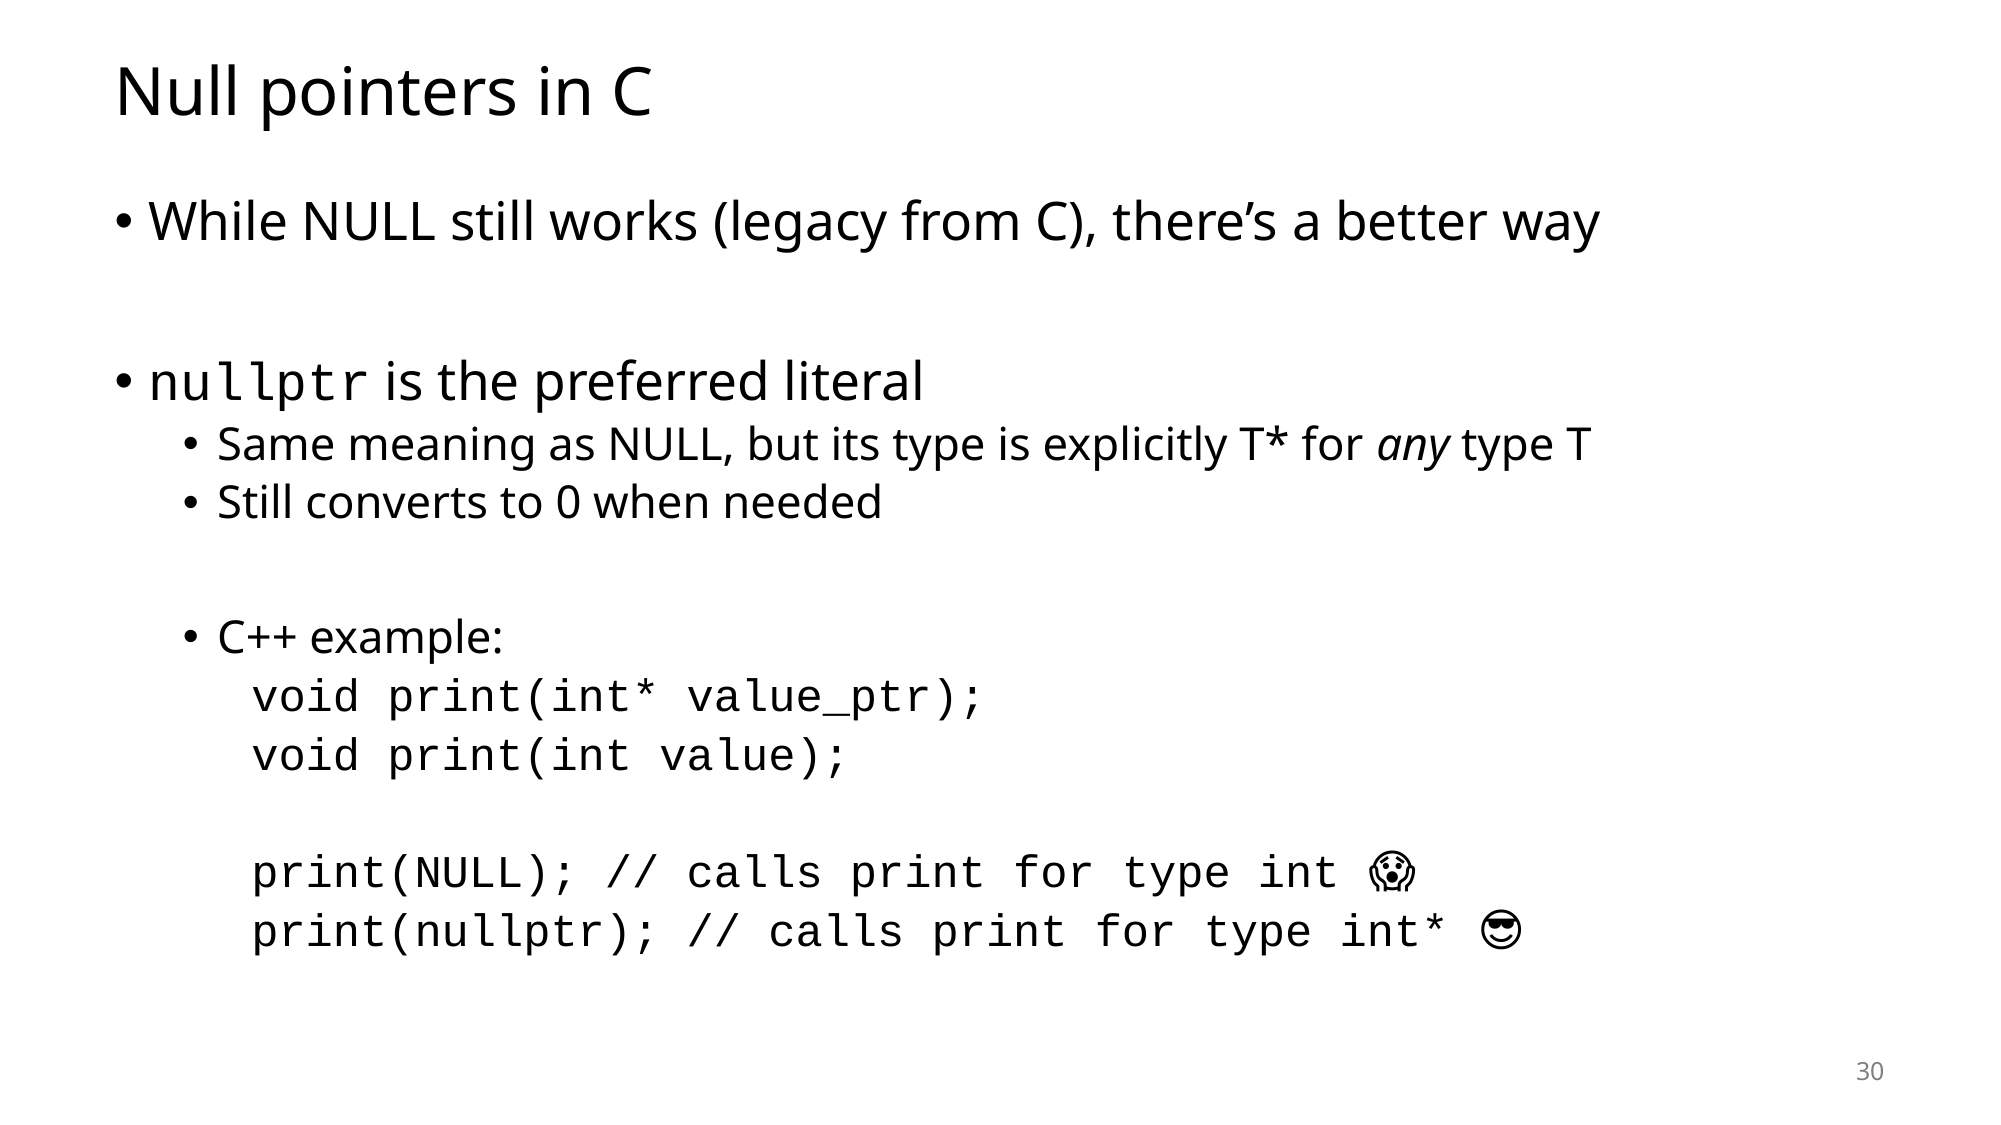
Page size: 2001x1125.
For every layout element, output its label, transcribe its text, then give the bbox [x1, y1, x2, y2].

title Null pointers in C [99, 37, 1900, 150]
slide_number 30 [1749, 1042, 1900, 1103]
list While NULL still works (legacy from C), there’s a better way nullptr is the preferred literal Same meaning as NULL, but its type is explicitly T* for any type T Still converts to 0 when needed C++ example: void print(int* value_ptr); void print(int value); print(NULL); // calls print for type int 😱 print(nullptr); // calls print for type int* 😎 [99, 187, 1900, 1013]
